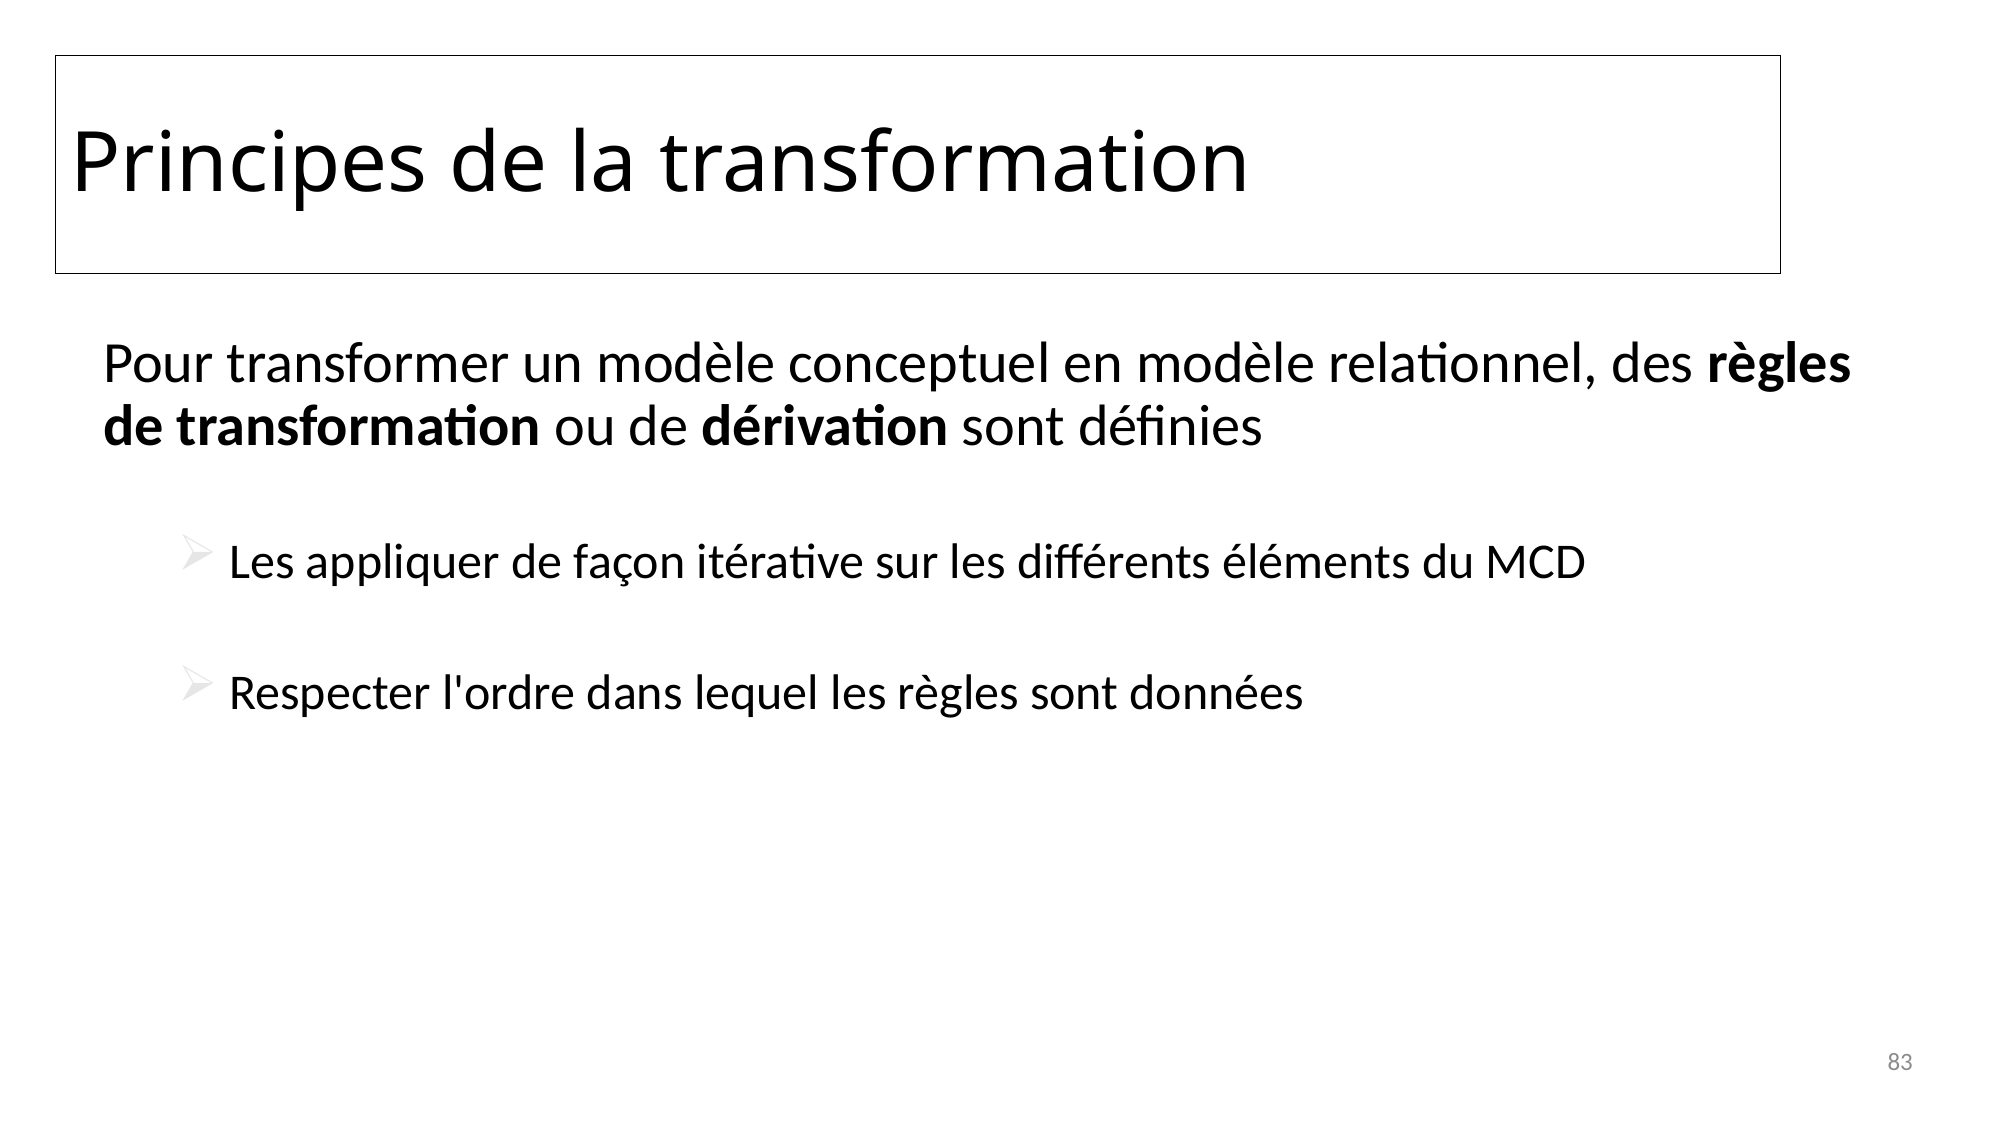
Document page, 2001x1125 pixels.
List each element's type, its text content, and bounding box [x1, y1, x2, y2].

text_box 82 [1252, 1029, 1928, 1090]
text_box Pour transformer un modèle conceptuel en modèle relationnel, des règles de transformation ou de dérivation sont définies Les appliquer de façon itérative sur les différents éléments du MCD Respecter l'ordre dans lequel les règles sont données [88, 325, 1928, 870]
text_box Principes de la transformation [55, 55, 1781, 274]
